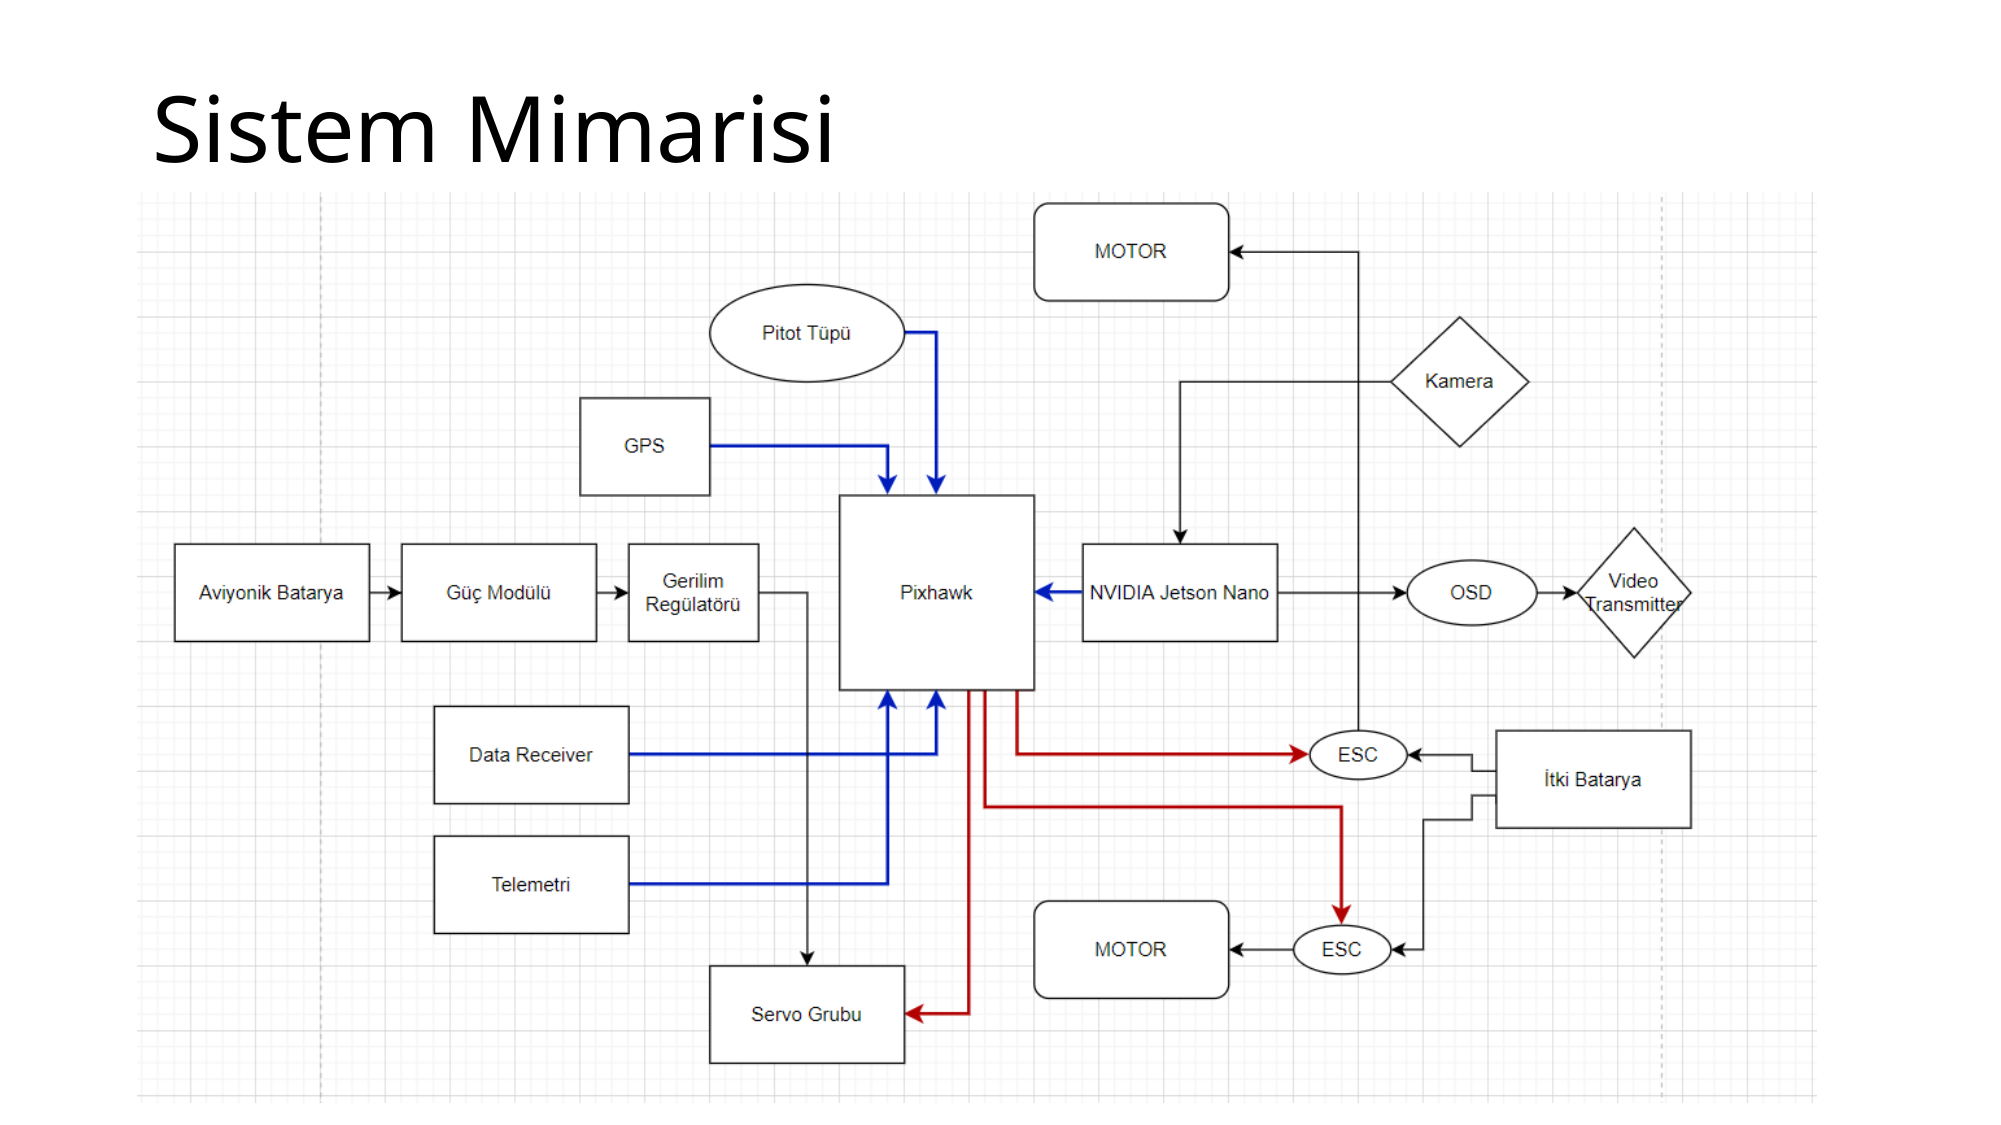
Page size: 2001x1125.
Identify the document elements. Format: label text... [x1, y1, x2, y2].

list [137, 192, 1817, 1103]
title Sistem Mimarisi [137, 59, 1863, 206]
